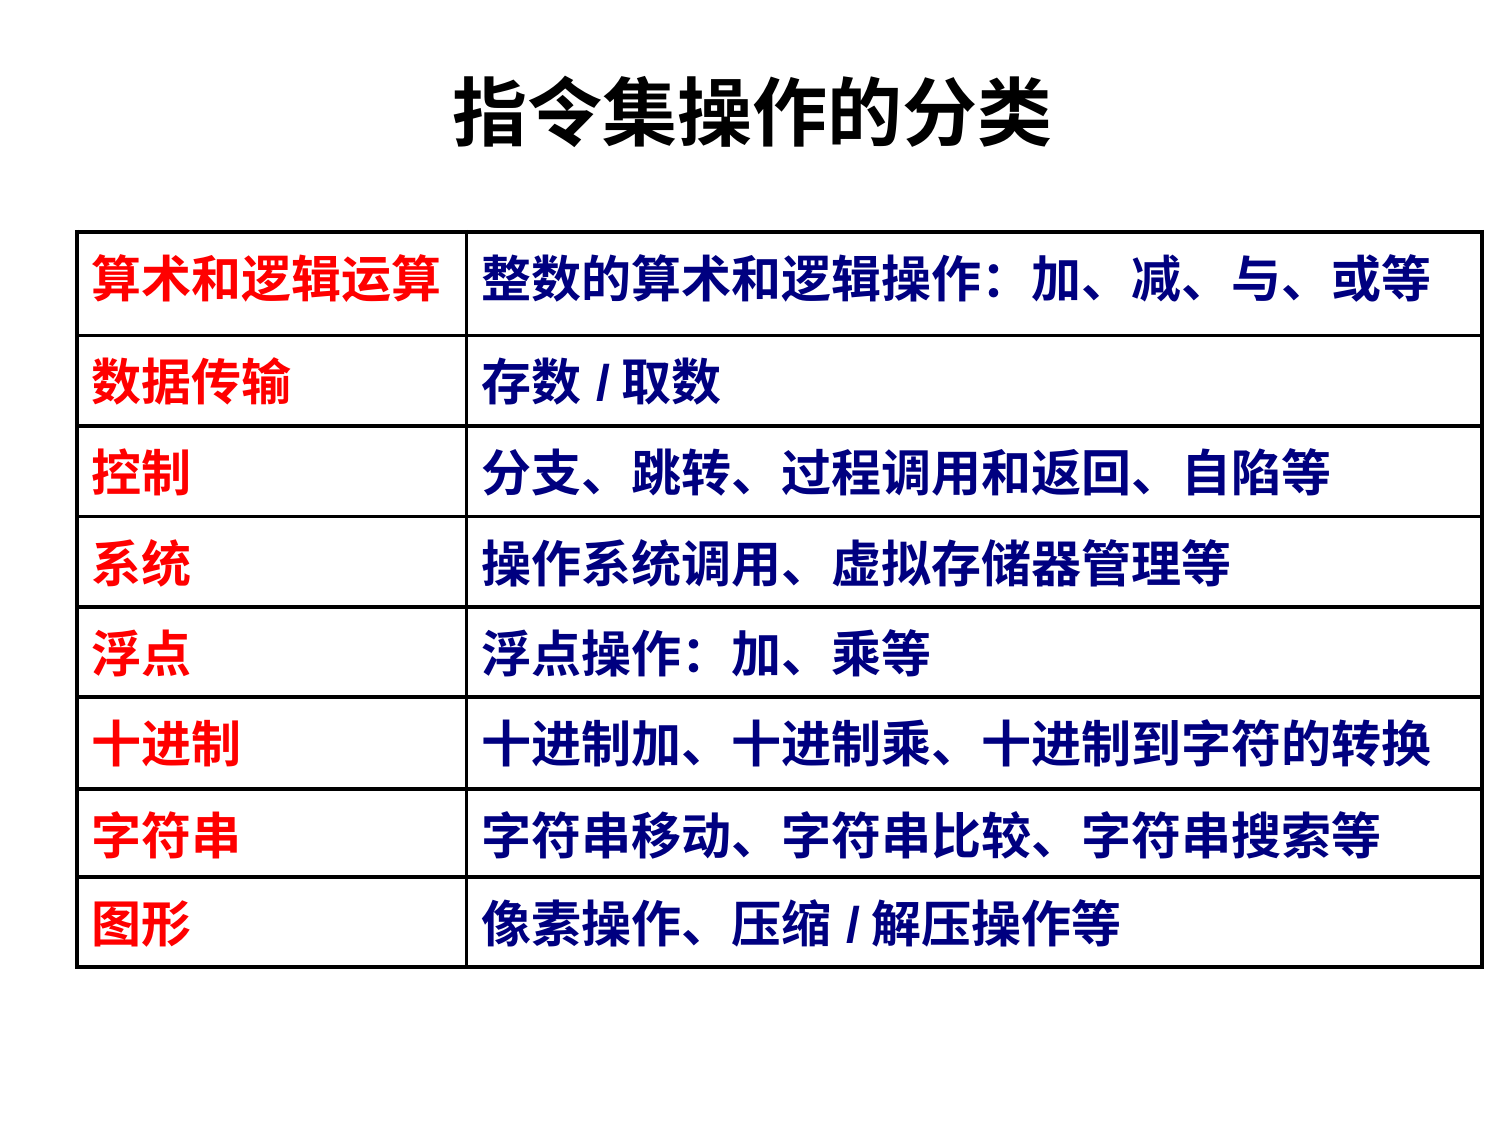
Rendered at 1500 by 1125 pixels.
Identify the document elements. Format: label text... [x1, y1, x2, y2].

table_cell 浮点操作：加、乘等 [468, 609, 1480, 695]
table_cell 十进制 [79, 699, 465, 787]
table_cell 十进制加、十进制乘、十进制到字符的转换 [468, 699, 1480, 787]
table_cell 字符串 [79, 791, 465, 875]
title 指令集操作的分类 [265, 54, 1241, 166]
table_cell 分支、跳转、过程调用和返回、自陷等 [468, 428, 1480, 515]
table_cell 系统 [79, 518, 465, 605]
table_cell 存数/取数 [468, 337, 1480, 424]
table_header 算术和逻辑运算 [79, 234, 465, 334]
table_cell 字符串移动、字符串比较、字符串搜索等 [468, 791, 1480, 875]
table_cell 操作系统调用、虚拟存储器管理等 [468, 518, 1480, 605]
table_cell 像素操作、压缩/解压操作等 [468, 879, 1480, 965]
table_cell 图形 [79, 879, 465, 965]
table_cell 数据传输 [79, 337, 465, 424]
table_cell 浮点 [79, 609, 465, 695]
table_header 整数的算术和逻辑操作：加、减、与、或等 [468, 234, 1480, 334]
table_cell 控制 [79, 428, 465, 515]
